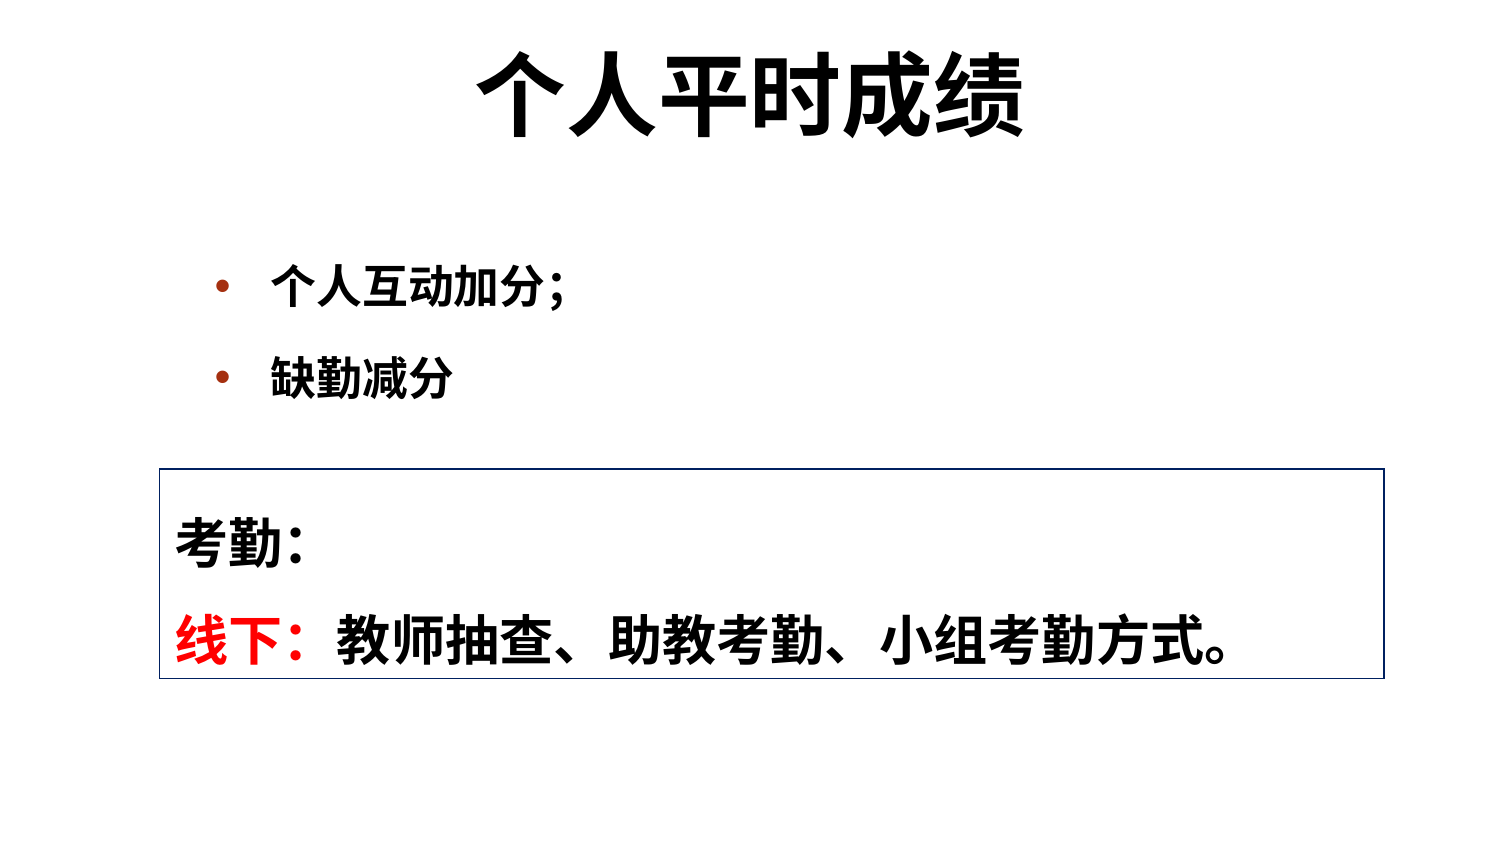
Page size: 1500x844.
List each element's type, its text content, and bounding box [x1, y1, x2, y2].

title 个人平时成绩 [74, 33, 1426, 175]
list 个人互动加分； 缺勤减分 [205, 225, 1283, 459]
text_box 考勤： 线下：教师抽查、助教考勤、小组考勤方式。 [159, 469, 1385, 679]
